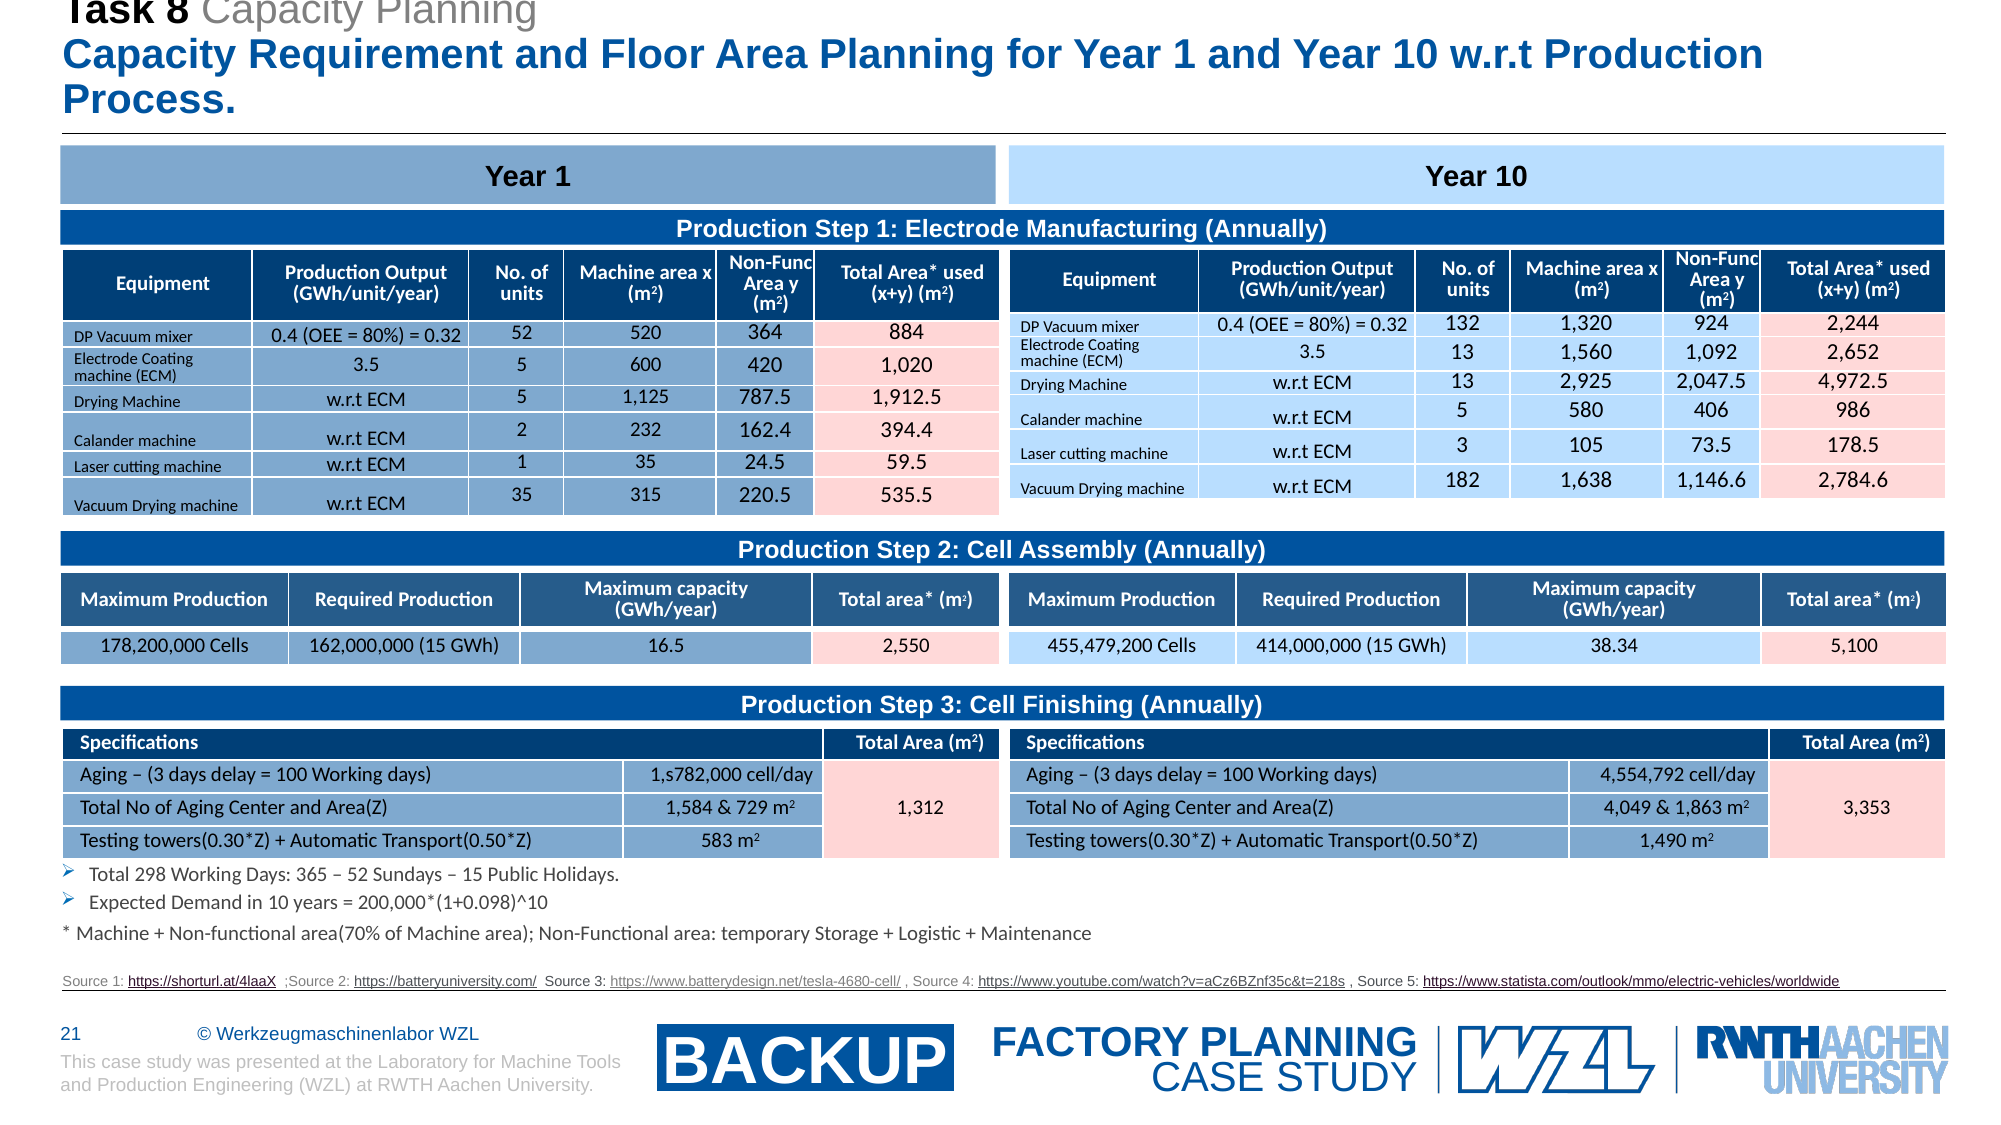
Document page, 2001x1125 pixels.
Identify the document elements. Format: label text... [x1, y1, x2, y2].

table_cell 16.5 [521, 632, 811, 664]
title Task 8 Capacity Planning Capacity Requirement and Floor Area Planning for Year 1 and Year 10 w.r.t Production Process. [62, 33, 1947, 123]
table_header Total Area (m2) [1770, 729, 1945, 759]
table_cell 35 [564, 452, 715, 476]
table_header Maximum Production [61, 573, 288, 626]
table_cell 1,020 [815, 348, 999, 385]
table_cell 3,353 [1770, 761, 1945, 858]
table_cell 35 [469, 478, 563, 515]
text_box Production Step 1: Electrode Manufacturing (Annually) [59, 209, 1945, 246]
table_cell w.r.t ECM [1199, 465, 1414, 498]
table_cell Drying Machine [1010, 372, 1198, 394]
table_cell Aging – (3 days delay = 100 Working days) [63, 761, 622, 792]
table_cell 1,560 [1511, 337, 1662, 370]
table_cell 1,320 [1511, 314, 1662, 336]
table_cell 1,638 [1511, 465, 1662, 498]
table_header Equipment [63, 250, 251, 320]
table_cell 583 m2 [624, 827, 822, 842]
table_cell 1,912.5 [815, 386, 999, 411]
text_box Production Step 3: Cell Finishing (Annually) [59, 685, 1945, 722]
table_cell 5 [469, 386, 563, 411]
table_cell 884 [815, 322, 999, 346]
table_cell Aging – (3 days delay = 100 Working days) [1010, 761, 1568, 792]
text_box BACKUP [657, 1024, 954, 1091]
table_cell 1,125 [564, 386, 715, 411]
table_header Specifications [63, 729, 822, 759]
table_cell 3 [1416, 430, 1509, 463]
table_cell 787.5 [717, 386, 813, 411]
table_cell w.r.t ECM [1199, 372, 1414, 394]
table_cell DP Vacuum mixer [63, 322, 251, 346]
table_cell 5,100 [1762, 632, 1946, 664]
table_cell 4,049 & 1,863 m2 [1570, 794, 1768, 825]
table_cell w.r.t ECM [253, 413, 468, 450]
table_cell 535.5 [815, 478, 999, 515]
table_cell Vacuum Drying machine [63, 478, 251, 515]
table_cell 406 [1664, 395, 1759, 428]
text_box Production Step 2: Cell Assembly (Annually) [60, 530, 1945, 567]
table_header Machine area x (m2) [1511, 250, 1662, 312]
table_cell 38.34 [1468, 632, 1760, 664]
table_header Non-Func Area y (m2) [717, 250, 813, 320]
table_cell Testing towers(0.30*Z) + Automatic Transport(0.50*Z) [63, 827, 622, 842]
table_header Required Production [1237, 573, 1466, 626]
table_cell DP Vacuum mixer [1010, 314, 1198, 336]
table_cell 2,244 [1761, 314, 1945, 336]
table_cell Laser cutting machine [63, 452, 251, 476]
table_cell 2,652 [1761, 337, 1945, 370]
table_cell w.r.t ECM [253, 386, 468, 411]
table_header Maximum Production [1009, 573, 1235, 626]
table_cell 5 [469, 348, 563, 385]
table_header Non-Func Area y (m2) [1664, 250, 1759, 312]
table_header Machine area x (m2) [564, 250, 715, 320]
text_box Source 1: https://shorturl.at/4laaX ;Source 2: https://batteryuniversity.com/ Source 3: https://www.batterydesign.net/tesla-4680-cell/ , Source 4: https://www.youtube.com/watch?v=aCz6BZnf35c&t=218s , Source 5: https://www.statista.com/outlook/mmo/electric-vehicles/worldwide [62, 963, 1947, 998]
table_cell Vacuum Drying machine [1010, 465, 1198, 498]
table_cell Drying Machine [63, 386, 251, 411]
table_cell 232 [564, 413, 715, 450]
table_cell 600 [564, 348, 715, 385]
table_header Production Output (GWh/unit/year) [253, 250, 468, 320]
table_header Equipment [1010, 250, 1198, 312]
table_cell 105 [1511, 430, 1662, 463]
table_cell 2,784.6 [1761, 465, 1945, 498]
table_cell 1,312 [824, 761, 999, 842]
table_cell 1,146.6 [1664, 465, 1759, 498]
table_cell 0.4 (OEE = 80%) = 0.32 [1199, 314, 1414, 336]
table_cell Calander machine [1010, 395, 1198, 428]
table_cell Total No of Aging Center and Area(Z) [63, 794, 622, 825]
table_cell w.r.t ECM [253, 452, 468, 476]
table_cell 4,972.5 [1761, 372, 1945, 394]
table_cell Electrode Coating machine (ECM) [63, 348, 251, 385]
table_cell 2,047.5 [1664, 372, 1759, 394]
table_header Specifications [1010, 729, 1768, 759]
table_cell 2 [469, 413, 563, 450]
text_box * Machine + Non-functional area(70% of Machine area); Non-Functional area: temporary Storage + Logistic + Maintenance [46, 922, 1426, 952]
table_cell 520 [564, 322, 715, 346]
table_header Required Production [289, 573, 519, 626]
table_cell 455,479,200 Cells [1009, 632, 1235, 664]
table_cell w.r.t ECM [1199, 395, 1414, 428]
table_cell w.r.t ECM [1199, 430, 1414, 463]
table_cell 59.5 [815, 452, 999, 476]
table_cell 3.5 [253, 348, 468, 385]
table_cell 4,554,792 cell/day [1570, 761, 1768, 792]
table_cell Electrode Coating machine (ECM) [1010, 337, 1198, 370]
table_cell 2,550 [813, 632, 999, 664]
table_cell 220.5 [717, 478, 813, 515]
table_cell 924 [1664, 314, 1759, 336]
table_header Total Area* used (x+y) (m2) [815, 250, 999, 320]
table_cell 13 [1416, 337, 1509, 370]
table_header Maximum capacity (GWh/year) [521, 573, 811, 626]
table_header Maximum capacity (GWh/year) [1468, 573, 1760, 626]
table_cell 162.4 [717, 413, 813, 450]
table_cell 1,s782,000 cell/day [624, 761, 822, 792]
table_cell 1,092 [1664, 337, 1759, 370]
text_box Total 298 Working Days: 365 – 52 Sundays – 15 Public Holidays. Expected Demand in 10 years = 200,000*(1+0.098)^10 [46, 842, 1426, 922]
table_cell 364 [717, 322, 813, 346]
table_cell 5 [1416, 395, 1509, 428]
table_cell 162,000,000 (15 GWh) [289, 632, 519, 664]
table_header Production Output (GWh/unit/year) [1199, 250, 1414, 312]
table_cell 3.5 [1199, 337, 1414, 370]
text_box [60, 145, 1945, 204]
table_cell 2,925 [1511, 372, 1662, 394]
table_header Total area*​ (m2) [813, 573, 999, 626]
table_cell 1 [469, 452, 563, 476]
table_cell 420 [717, 348, 813, 385]
table_cell 1,490 m2 [1570, 827, 1768, 858]
table_header Total Area (m2) [824, 729, 999, 759]
table_cell 182 [1416, 465, 1509, 498]
table_cell Calander machine [63, 413, 251, 450]
table_cell 986 [1761, 395, 1945, 428]
table_cell Testing towers(0.30*Z) + Automatic Transport(0.50*Z) [1010, 827, 1568, 858]
table_cell 1,584 & 729 m2 [624, 794, 822, 825]
table_cell 0.4 (OEE = 80%) = 0.32 [253, 322, 468, 346]
table_cell 414,000,000 (15 GWh) [1237, 632, 1466, 664]
table_cell 178,200,000 Cells [61, 632, 288, 664]
table_header Total area*​ (m2) [1762, 573, 1946, 626]
table_cell Total No of Aging Center and Area(Z) [1010, 794, 1568, 825]
table_cell 13 [1416, 372, 1509, 394]
table_header No. of units [1416, 250, 1509, 312]
table_cell 580 [1511, 395, 1662, 428]
table_cell 24.5 [717, 452, 813, 476]
table_cell 315 [564, 478, 715, 515]
table_cell 52 [469, 322, 563, 346]
table_cell 394.4 [815, 413, 999, 450]
table_header Total Area* used (x+y) (m2) [1761, 250, 1945, 312]
table_header No. of units [469, 250, 563, 320]
table_cell Laser cutting machine [1010, 430, 1198, 463]
table_cell 132 [1416, 314, 1509, 336]
table_cell 73.5 [1664, 430, 1759, 463]
table_cell 178.5 [1761, 430, 1945, 463]
table_cell w.r.t ECM [253, 478, 468, 515]
